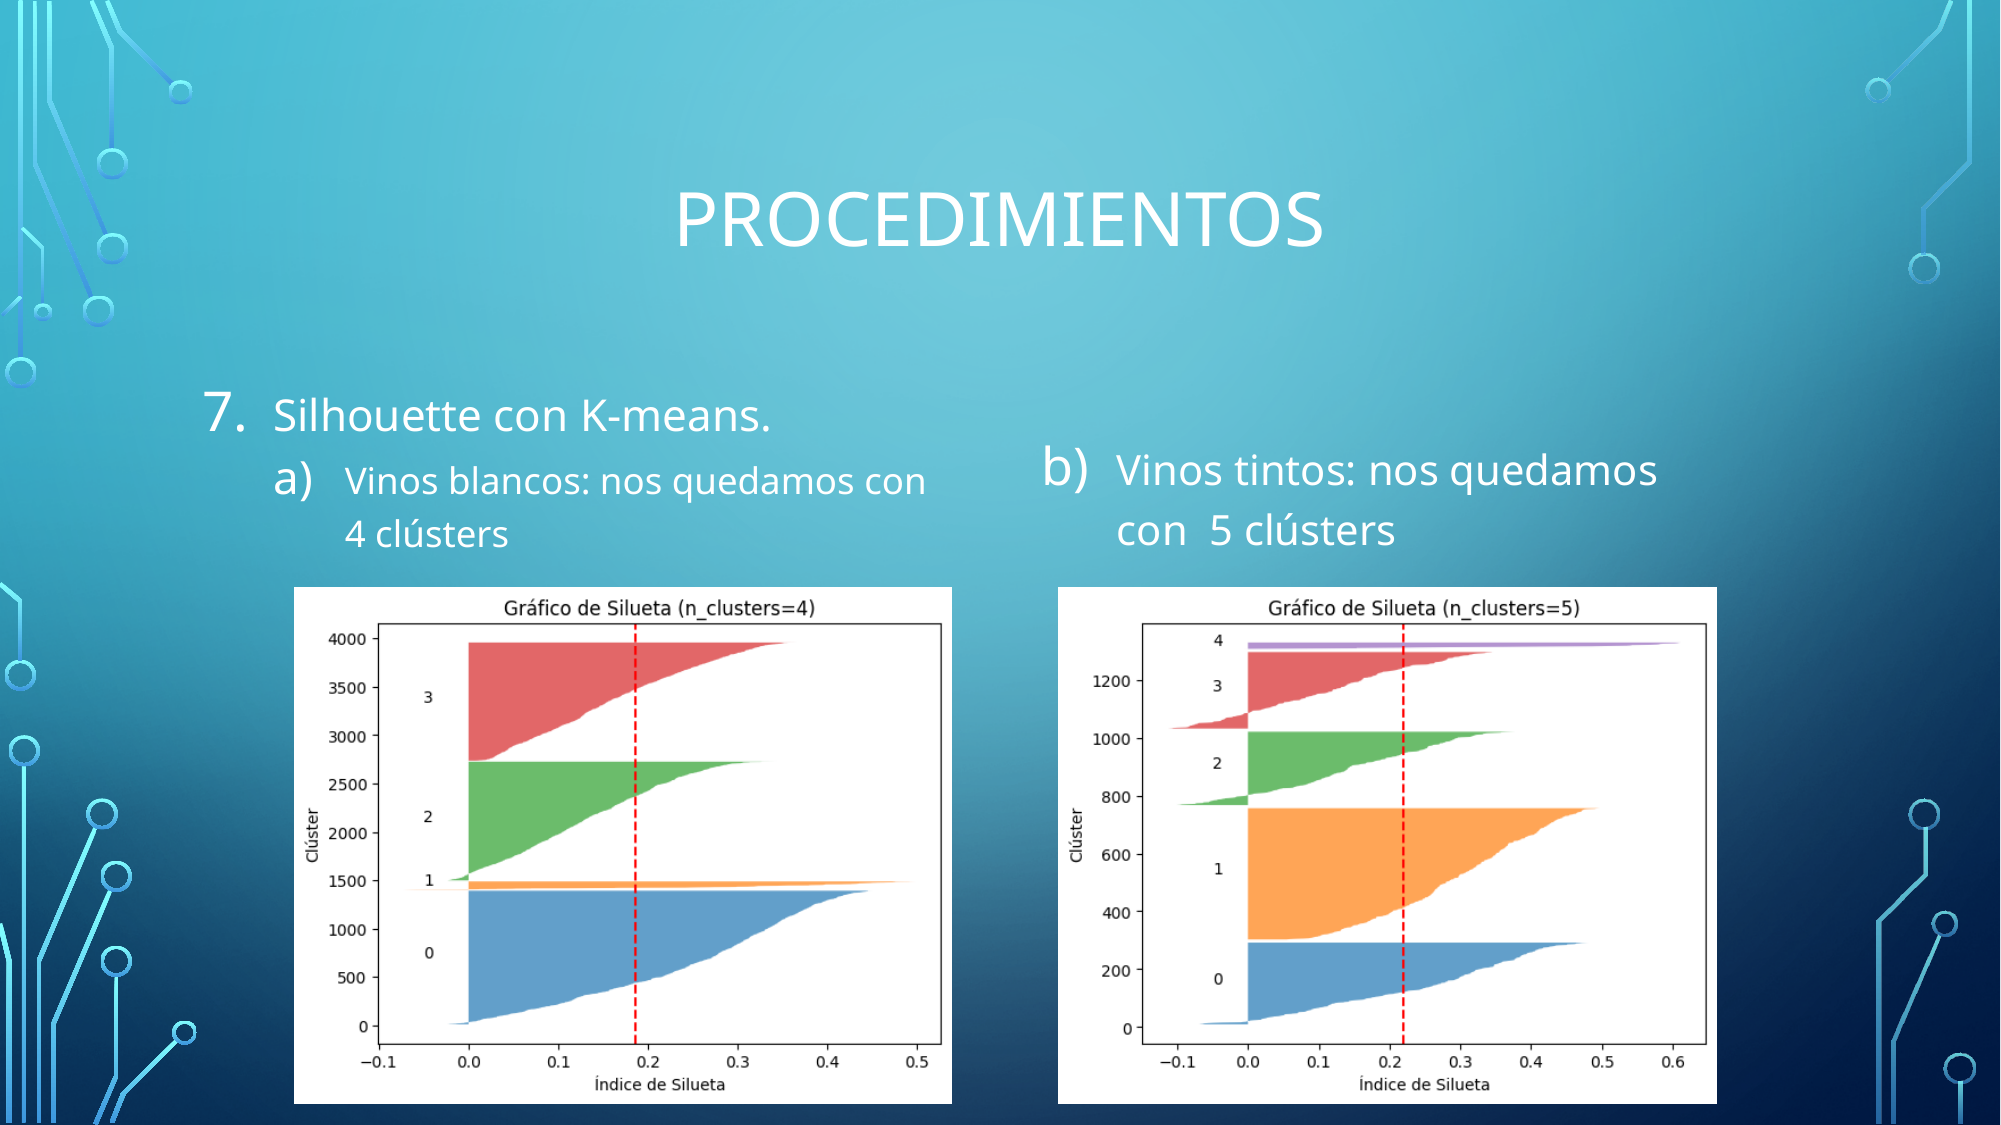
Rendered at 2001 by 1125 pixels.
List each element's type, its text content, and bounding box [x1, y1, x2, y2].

text_box Vinos tintos: nos quedamos con 5 clústers [951, 426, 1717, 571]
picture [1058, 587, 1717, 1104]
list Silhouette con K-means. Vinos blancos: nos quedamos con 4 clústers [187, 369, 952, 563]
title PROCEDIMIENTOS [187, 101, 1813, 344]
picture [294, 587, 953, 1104]
